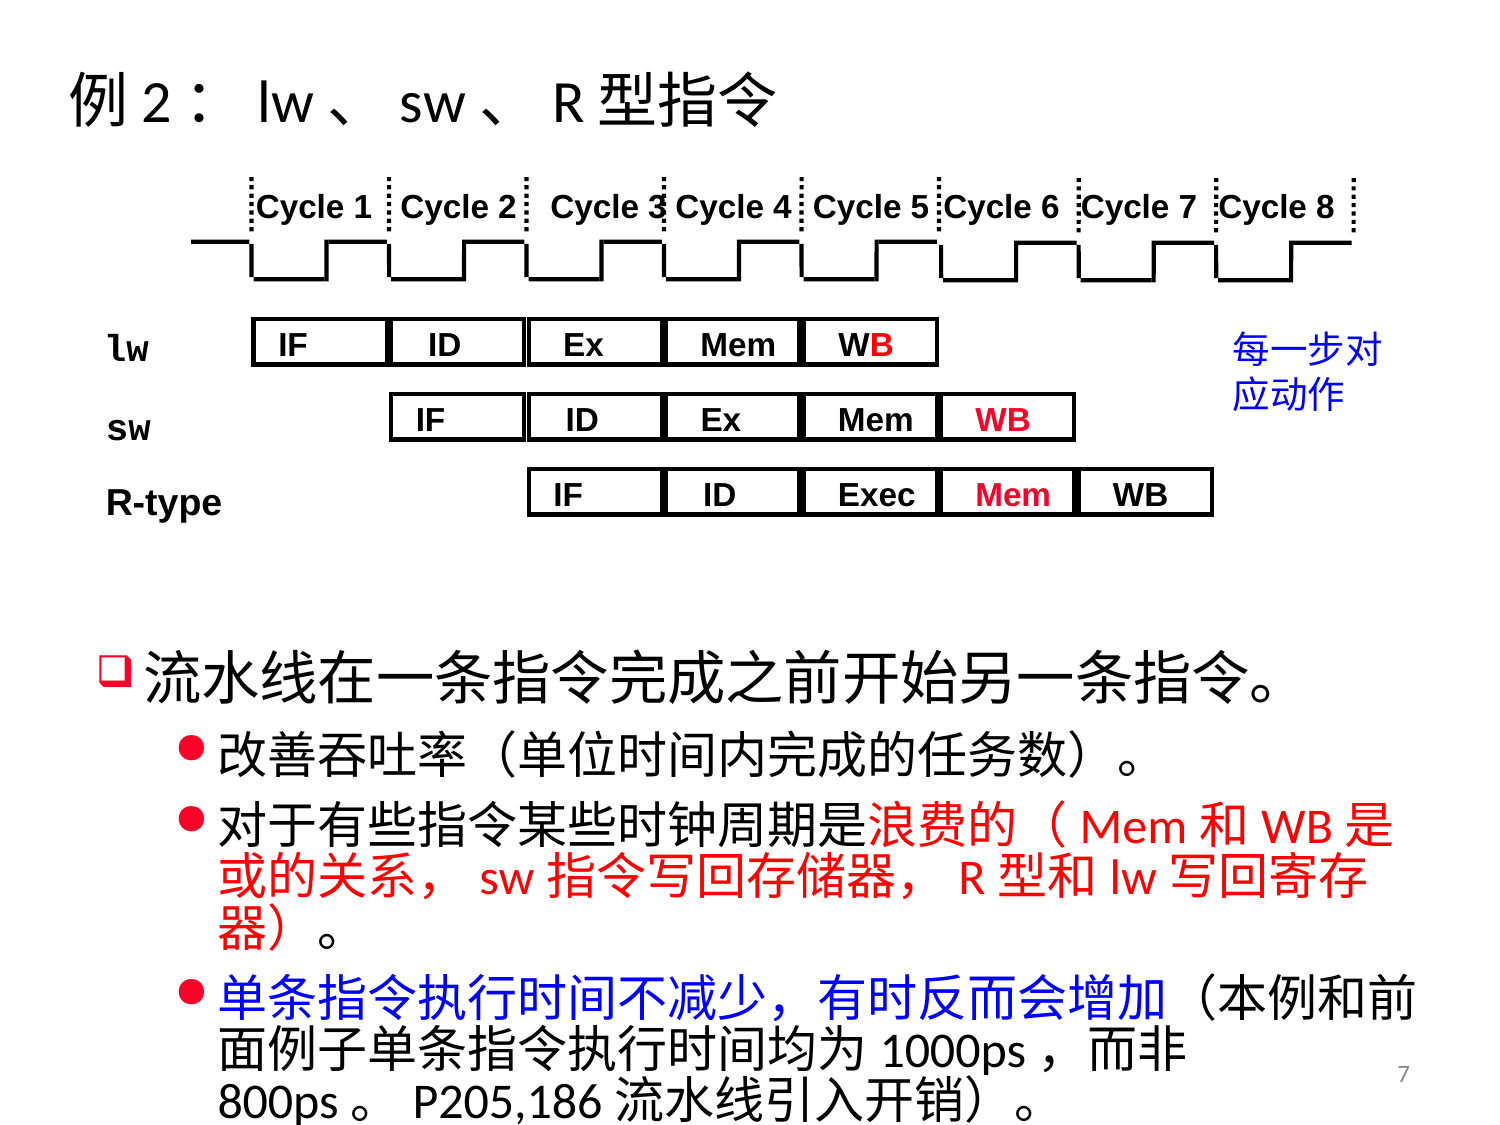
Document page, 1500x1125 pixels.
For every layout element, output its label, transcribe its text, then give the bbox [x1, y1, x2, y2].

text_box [1078, 465, 1213, 521]
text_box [388, 239, 525, 282]
text_box Cycle 2 [385, 178, 532, 233]
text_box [803, 390, 938, 446]
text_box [665, 315, 800, 371]
list 例2：lw、sw、R型指令 [53, 54, 1404, 142]
text_box [667, 468, 688, 515]
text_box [1215, 240, 1352, 283]
text_box [477, 318, 524, 365]
slide_number 7 [1074, 1042, 1425, 1103]
text_box Cycle 7 [1075, 178, 1203, 233]
text_box Cycle 5 [798, 178, 928, 233]
text_box [614, 393, 661, 440]
text_box [392, 318, 413, 365]
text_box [940, 240, 1077, 283]
text_box sw [91, 395, 166, 455]
text_box Cycle 6 [928, 178, 1075, 233]
text_box [752, 468, 799, 515]
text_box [803, 315, 938, 372]
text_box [940, 390, 1075, 446]
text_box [801, 239, 938, 282]
text_box ID [688, 465, 752, 521]
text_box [253, 315, 388, 372]
text_box lw [88, 316, 164, 377]
text_box 每一步对应动作 [1218, 318, 1436, 424]
text_box ID [550, 390, 614, 446]
text_box [529, 393, 550, 440]
text_box Cycle 3 [535, 178, 660, 233]
text_box Cycle 1 [241, 178, 385, 233]
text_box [528, 315, 663, 372]
text_box R-type [91, 470, 238, 530]
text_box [528, 465, 663, 522]
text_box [663, 239, 800, 282]
text_box ID [413, 315, 477, 371]
text_box 流水线在一条指令完成之前开始另一条指令。 改善吞吐率（单位时间内完成的任务数）。 对于有些指令某些时钟周期是浪费的（Mem和WB是或的关系，sw指令写回存储器，R型和lw写回寄存器）。 单条指令执行时间不减少，有时反而会增加（本例和前面例子单条指令执行时间均为1000ps，而非800ps。P205,186流水线引入开销）。 [85, 645, 1448, 1125]
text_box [803, 465, 938, 521]
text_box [526, 239, 662, 282]
text_box Cycle 4 [660, 178, 798, 233]
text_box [390, 390, 525, 447]
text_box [665, 390, 800, 447]
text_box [1078, 240, 1214, 283]
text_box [251, 239, 387, 282]
text_box Cycle 8 [1203, 178, 1350, 233]
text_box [940, 465, 1075, 521]
